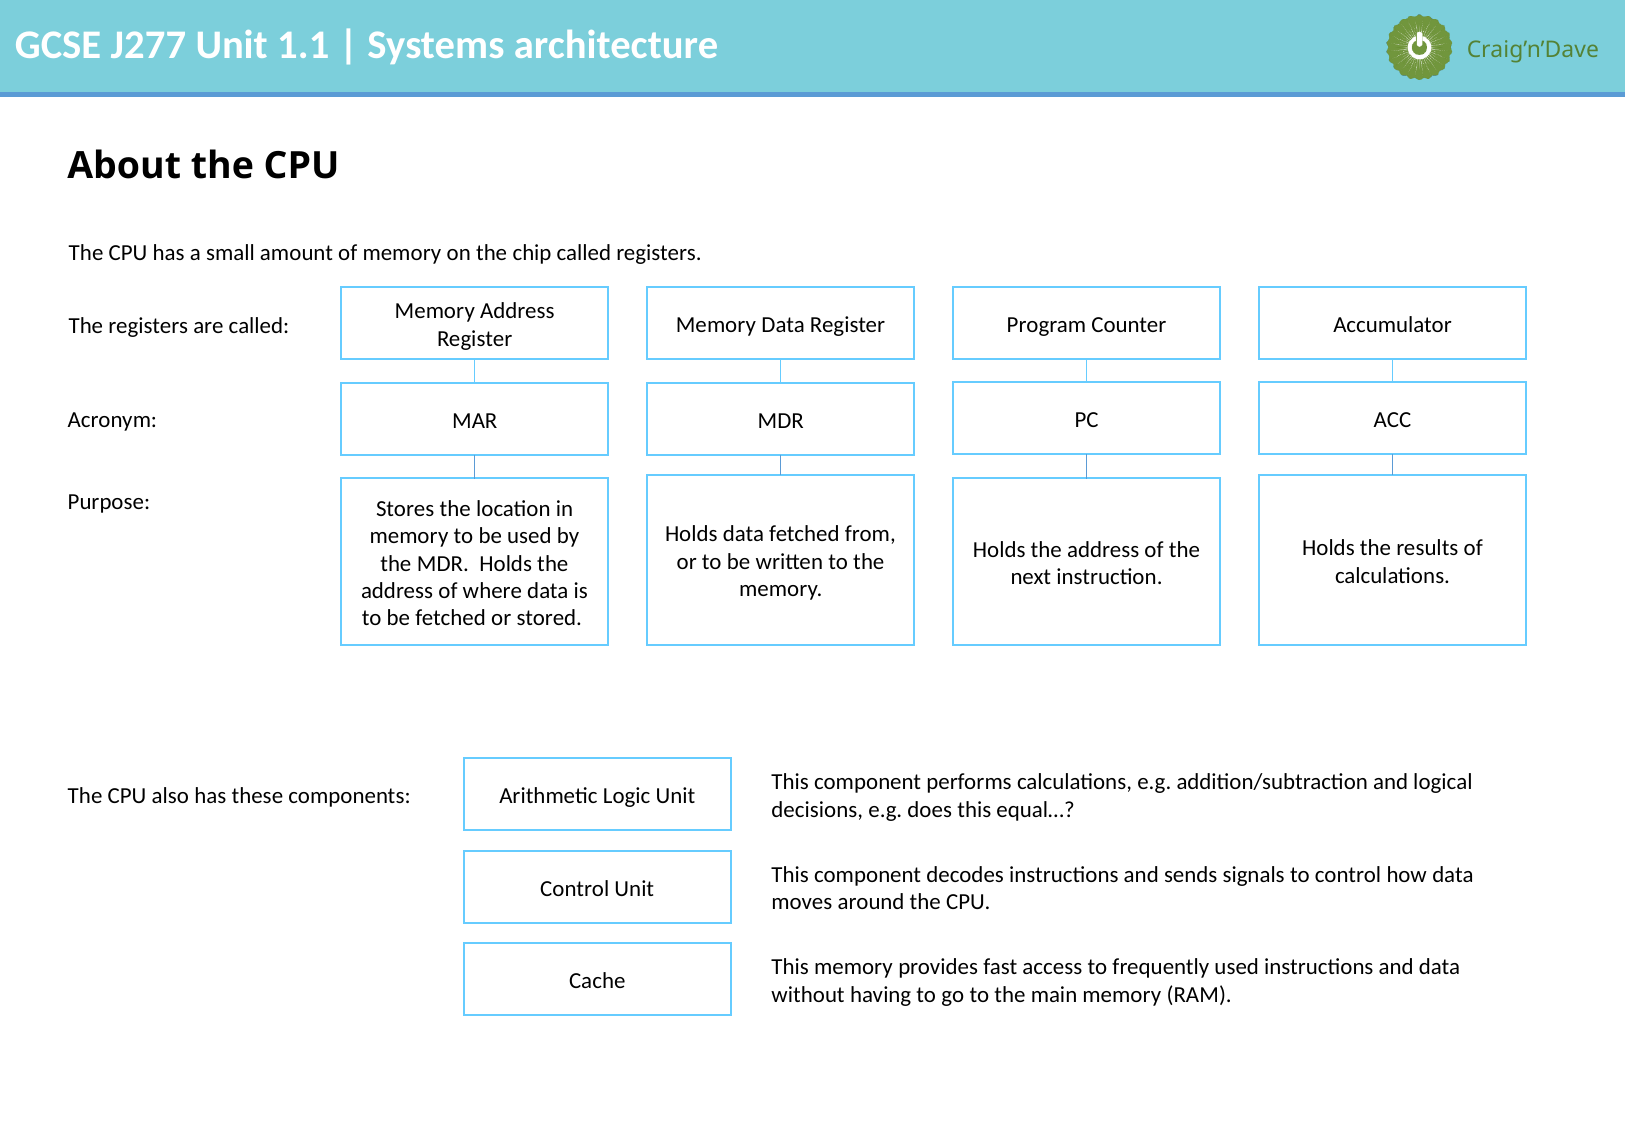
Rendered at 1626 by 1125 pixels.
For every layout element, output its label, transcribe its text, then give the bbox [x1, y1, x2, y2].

text_box This component decodes instructions and sends signals to control how data moves around the CPU. [756, 850, 1527, 924]
text_box MDR [646, 382, 915, 456]
text_box The CPU has a small amount of memory on the chip called registers. [54, 230, 718, 273]
text_box Memory Data Register [646, 286, 915, 360]
text_box PC [952, 381, 1221, 455]
title About the CPU [52, 124, 1568, 209]
text_box Memory Address Register [340, 286, 609, 360]
text_box The registers are called: [53, 302, 305, 345]
text_box ACC [1258, 381, 1527, 455]
text_box Accumulator [1258, 286, 1527, 360]
text_box The CPU also has these components: [52, 772, 427, 816]
text_box Acronym: [53, 396, 173, 440]
text_box Control Unit [463, 850, 732, 924]
text_box Holds data fetched from, or to be written to the memory. [646, 474, 915, 646]
text_box Purpose: [52, 479, 166, 522]
text_box Program Counter [952, 286, 1221, 360]
text_box This component performs calculations, e.g. addition/subtraction and logical decisions, e.g. does this equal…? [756, 757, 1527, 831]
text_box Holds the results of calculations. [1258, 474, 1527, 646]
text_box Cache [463, 942, 732, 1016]
text_box Stores the location in memory to be used by the MDR. Holds the address of where data is to be fetched or stored. [340, 477, 609, 646]
picture [1384, 12, 1454, 82]
text_box MAR [340, 382, 609, 456]
text_box This memory provides fast access to frequently used instructions and data without having to go to the main memory (RAM). [756, 942, 1527, 1016]
text_box Arithmetic Logic Unit [463, 757, 732, 831]
text_box Holds the address of the next instruction. [952, 477, 1221, 646]
